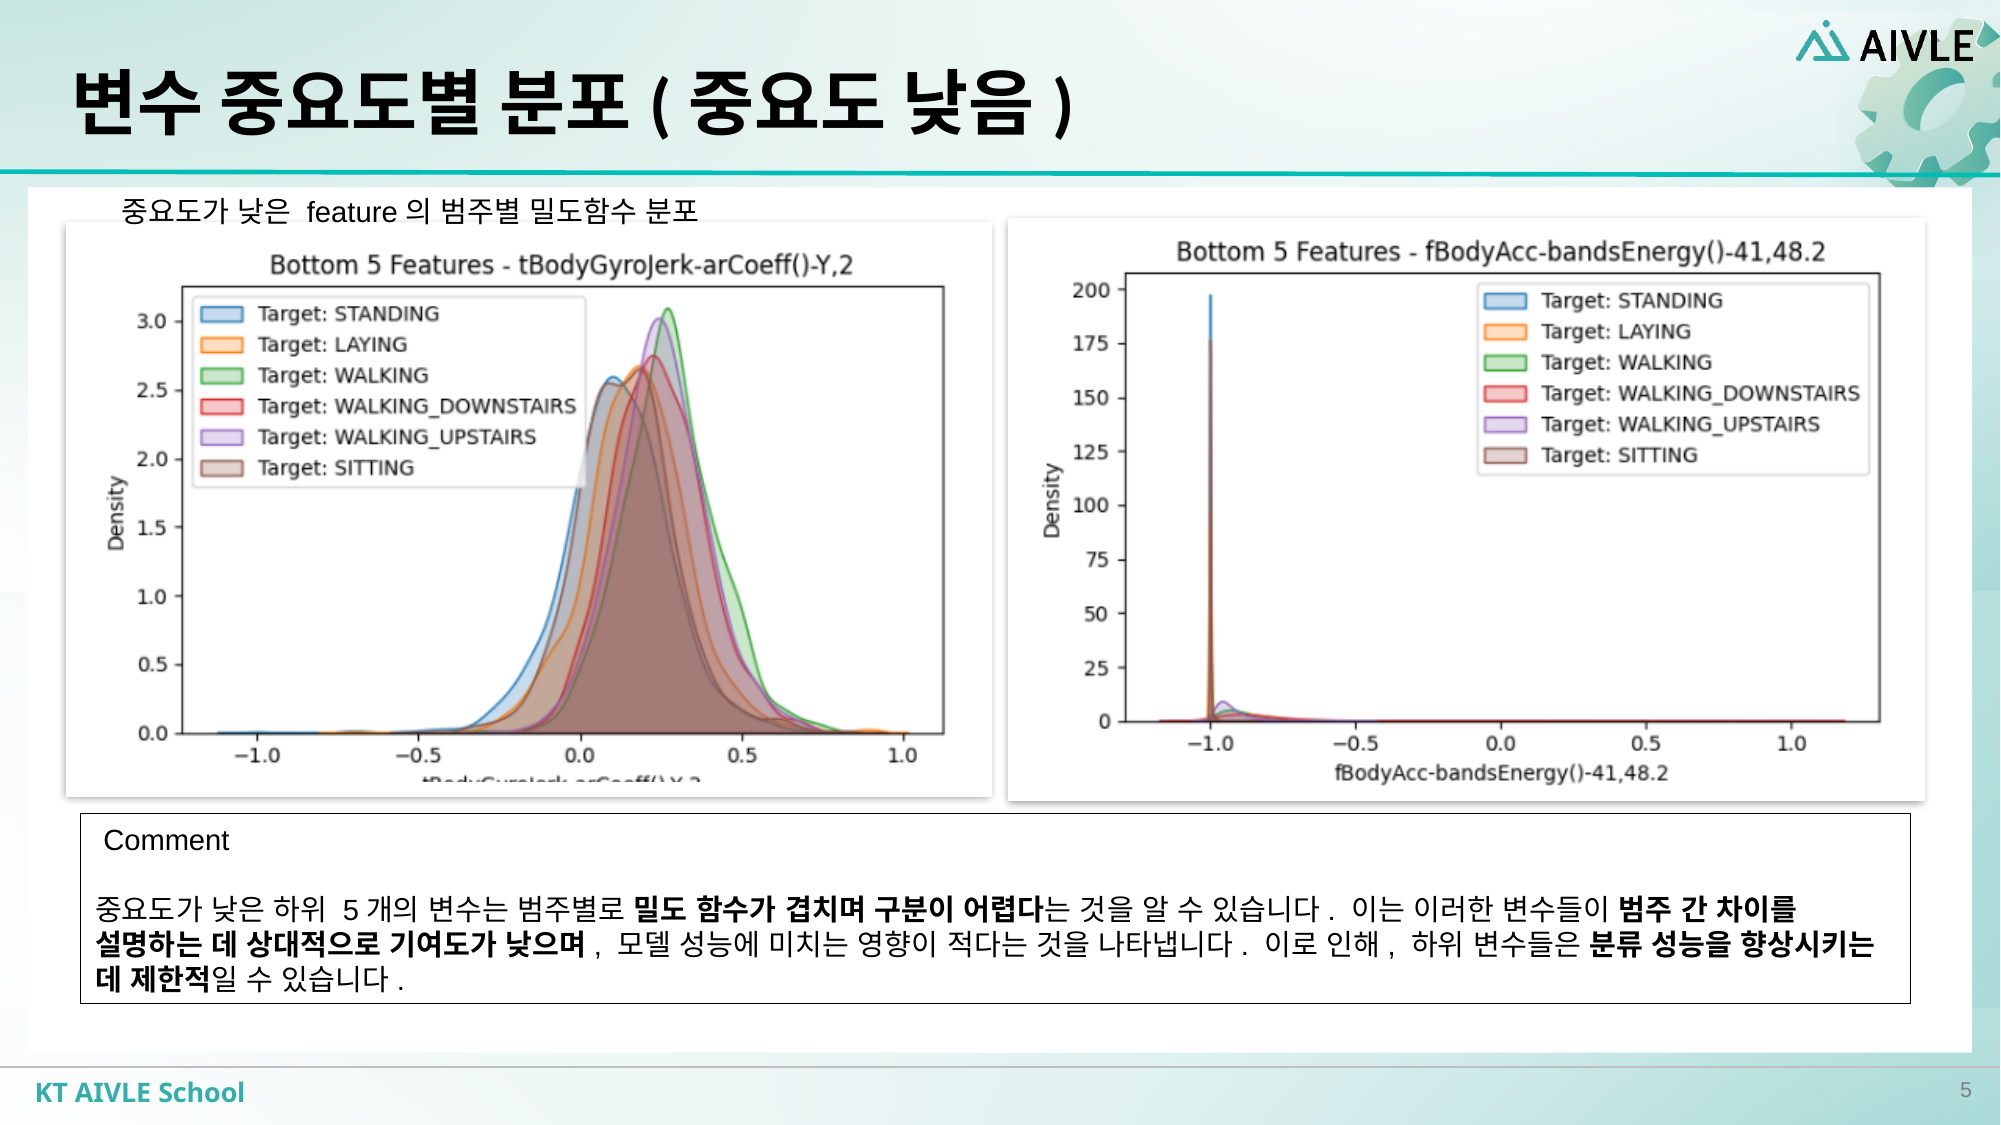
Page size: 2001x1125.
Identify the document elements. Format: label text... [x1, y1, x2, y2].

title 변수 중요도별 분포(중요도 낮음) [56, 60, 1832, 158]
picture [0, 1068, 2000, 1125]
picture [0, 0, 2000, 172]
picture [0, 174, 2000, 1066]
text_box 중요도가 낮은 feature의 범주별 밀도함수 분포 [106, 186, 1848, 236]
text_box Comment 중요도가 낮은 하위 5개의 변수는 범주별로 밀도 함수가 겹치며 구분이 어렵다는 것을 알 수 있습니다. 이는 이러한 변수들이 범주 간 차이를 설명하는 데 상대적으로 기여도가 낮으며, 모델 성능에 미치는 영향이 적다는 것을 나타냅니다. 이로 인해, 하위 변수들은 분류 성능을 향상시키는 데 제한적일 수 있습니다. [80, 813, 1911, 1004]
